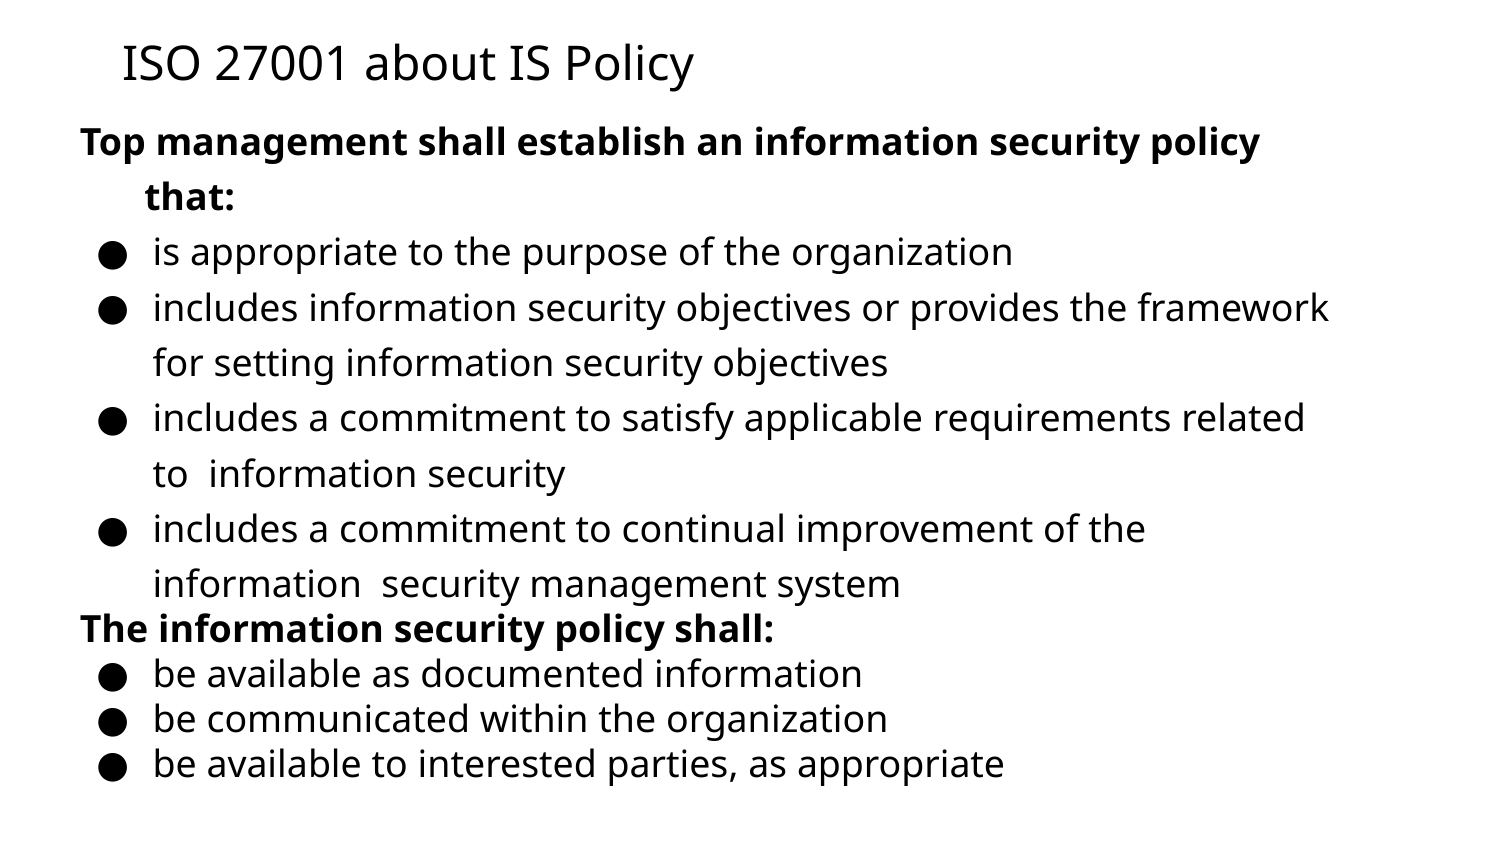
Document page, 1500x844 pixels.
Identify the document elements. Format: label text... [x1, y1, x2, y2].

title ISO 27001 about IS Policy [119, 30, 845, 91]
text_box Top management shall establish an information security policy that: is appropriate to the purpose of the organization includes information security objectives or provides the framework for setting information security objectives includes a commitment to satisfy applicable requirements related to information security includes a commitment to continual improvement of the information security management system The information security policy shall: be available as documented information be communicated within the organization be available to interested parties, as appropriate [77, 106, 1423, 668]
